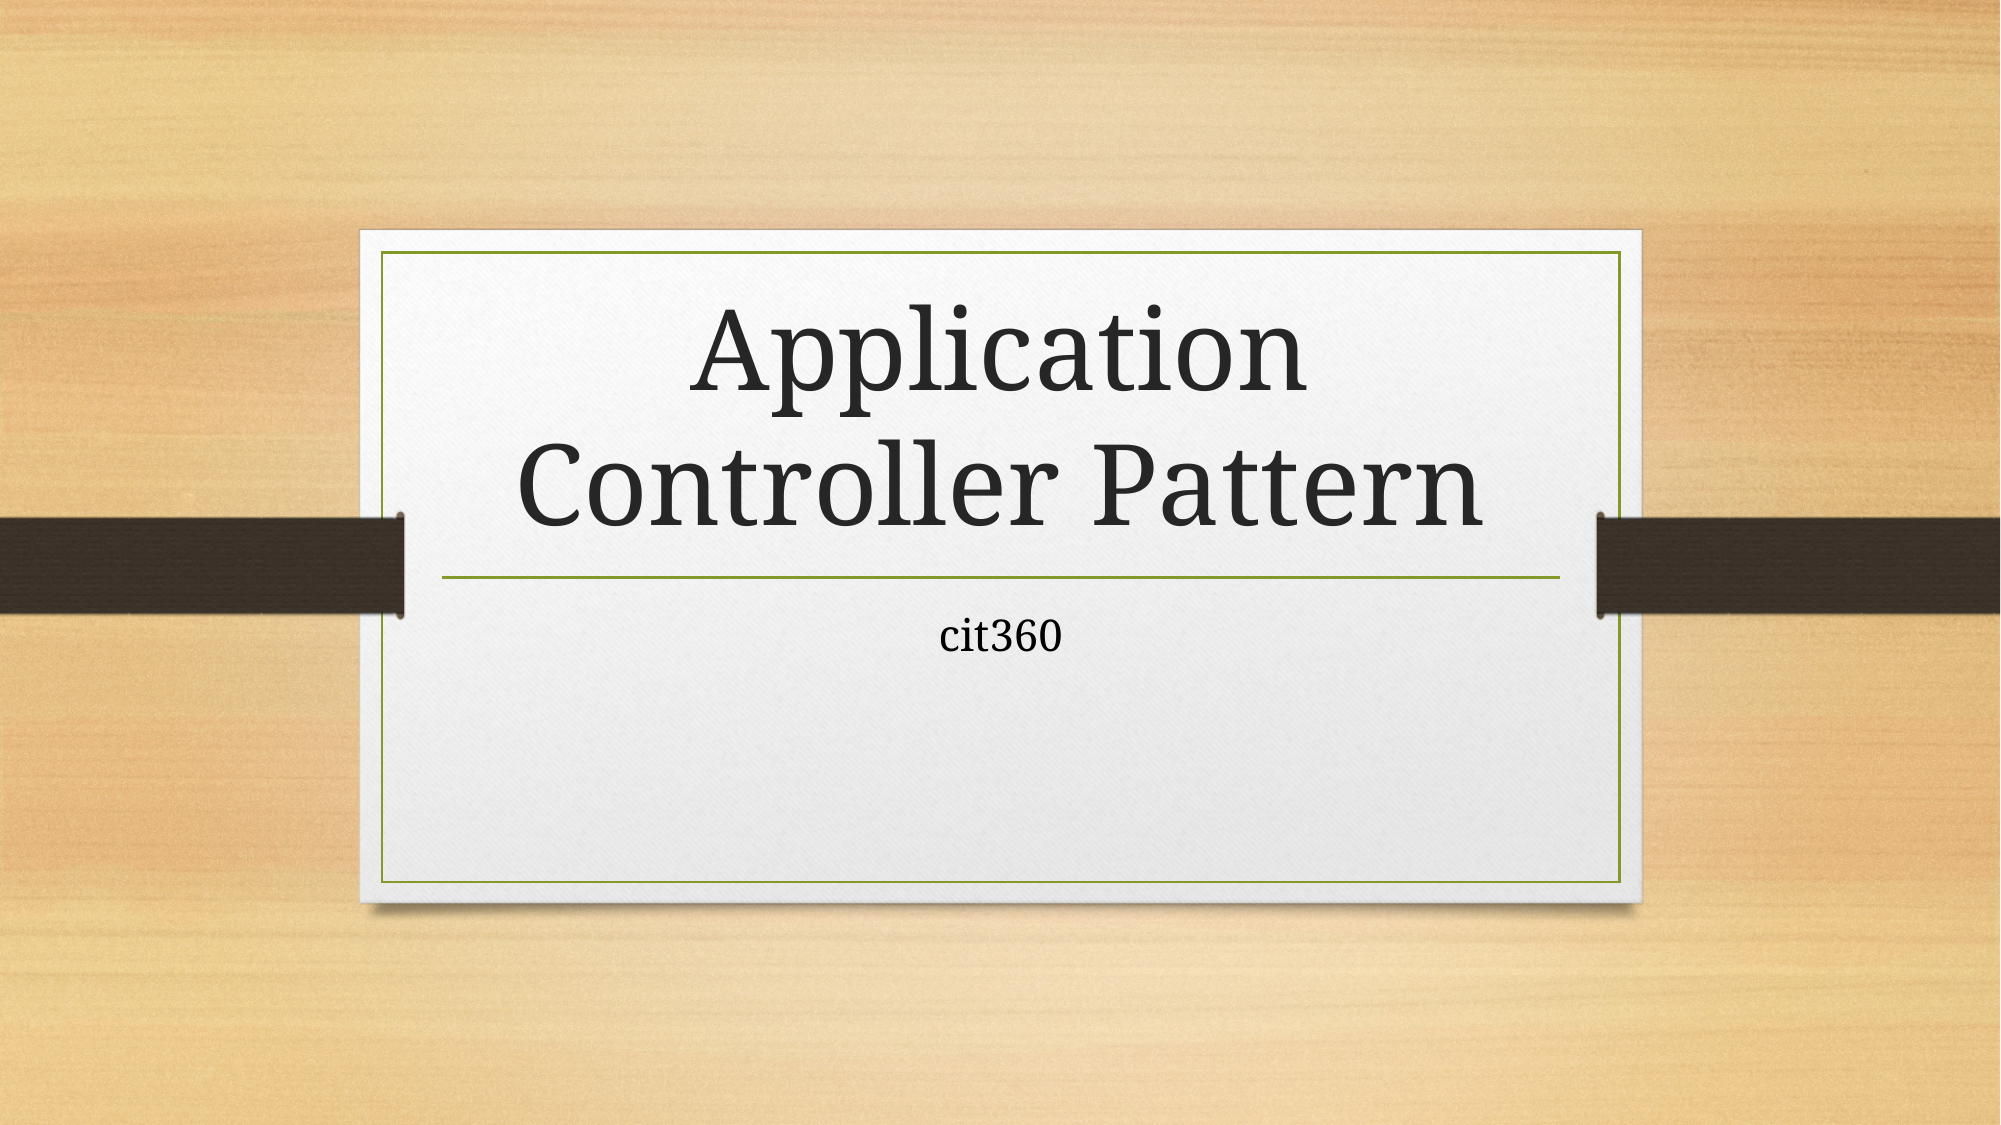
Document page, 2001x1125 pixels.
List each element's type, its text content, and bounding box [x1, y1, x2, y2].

title Application Controller Pattern [441, 306, 1560, 556]
subtitle cit360 [441, 600, 1560, 817]
picture [0, 0, 2001, 1125]
